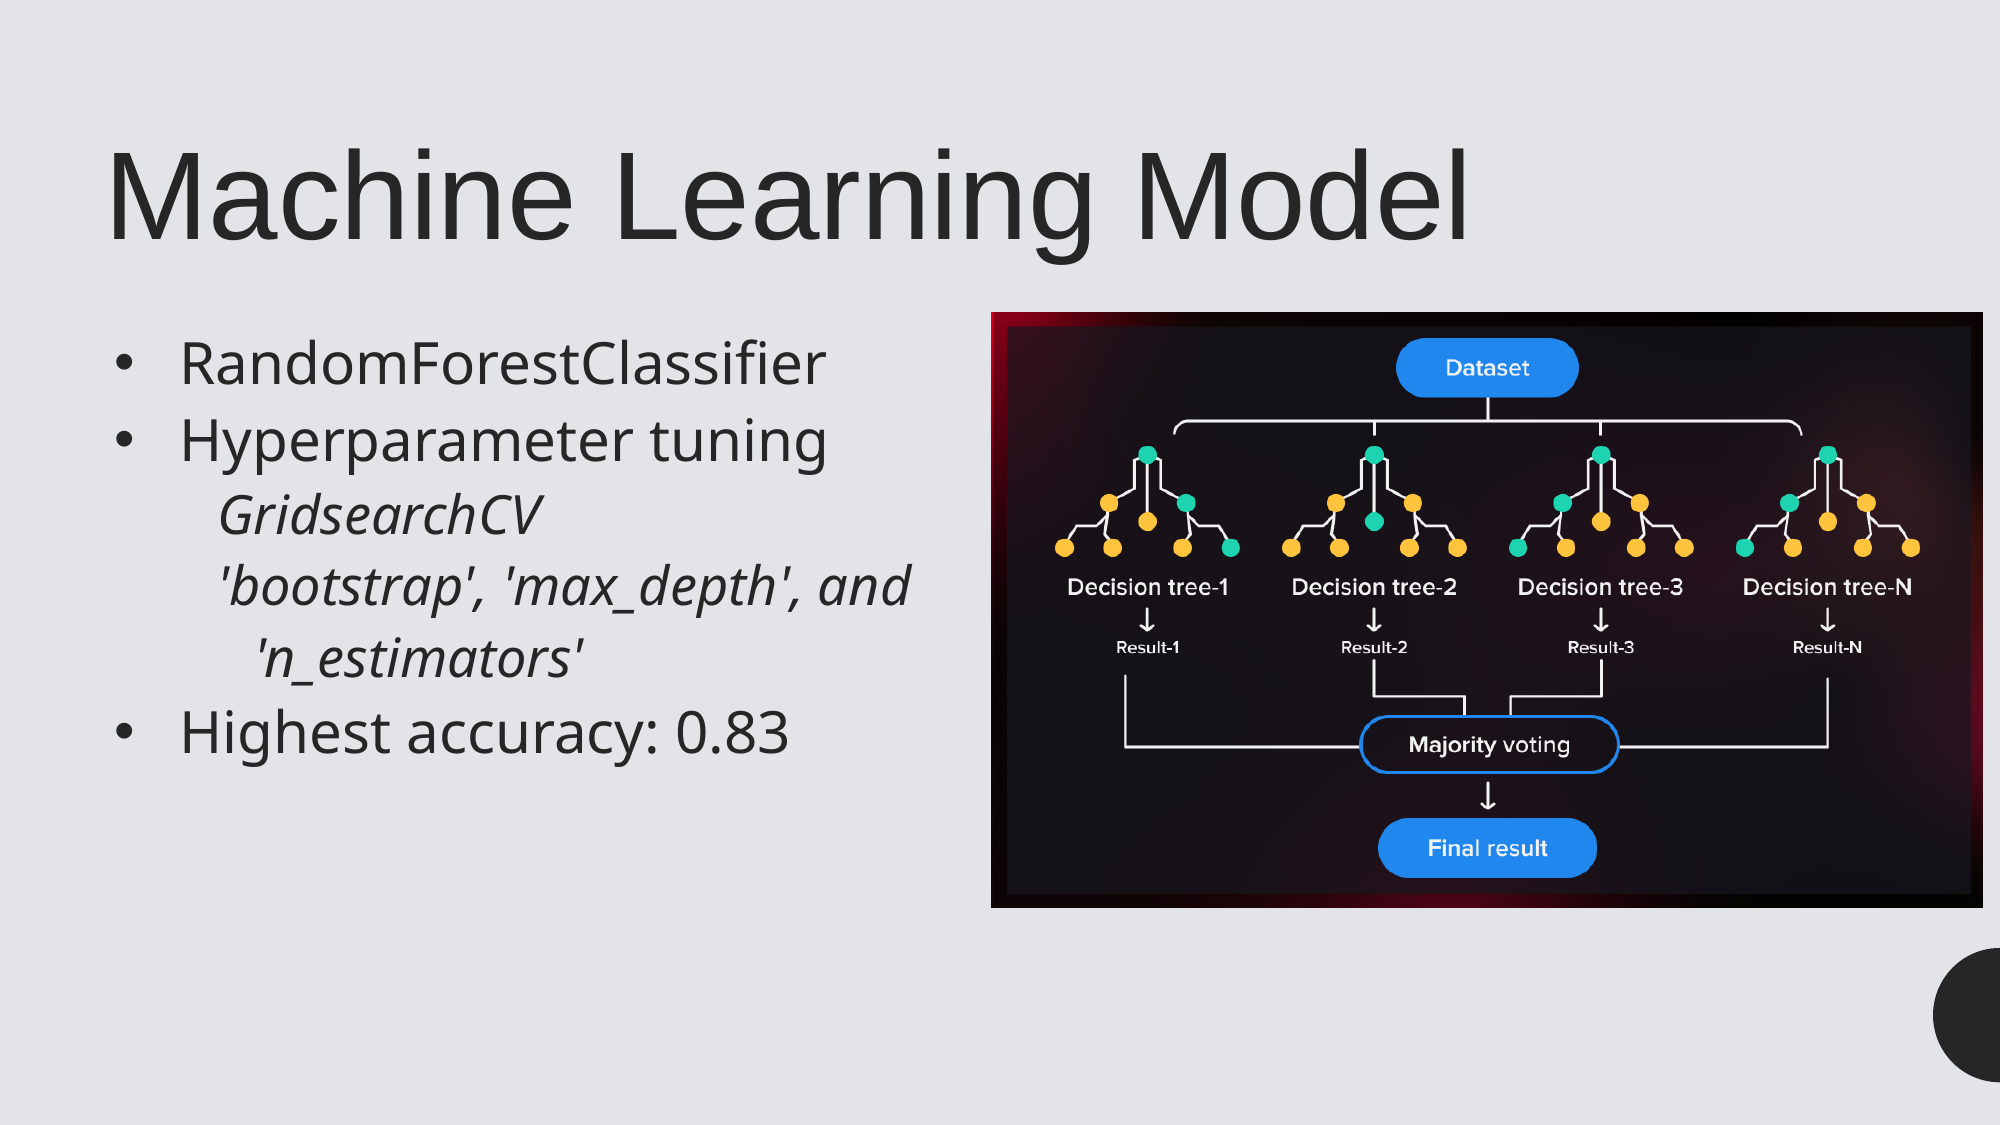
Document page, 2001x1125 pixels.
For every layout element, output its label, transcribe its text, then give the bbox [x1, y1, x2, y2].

picture [990, 312, 1983, 908]
title Machine Learning Model [89, 124, 1493, 312]
list RandomForestClassifier Hyperparameter tuning GridsearchCV 'bootstrap', 'max_depth', and 'n_estimators' Highest accuracy: 0.83 [89, 312, 1082, 1093]
